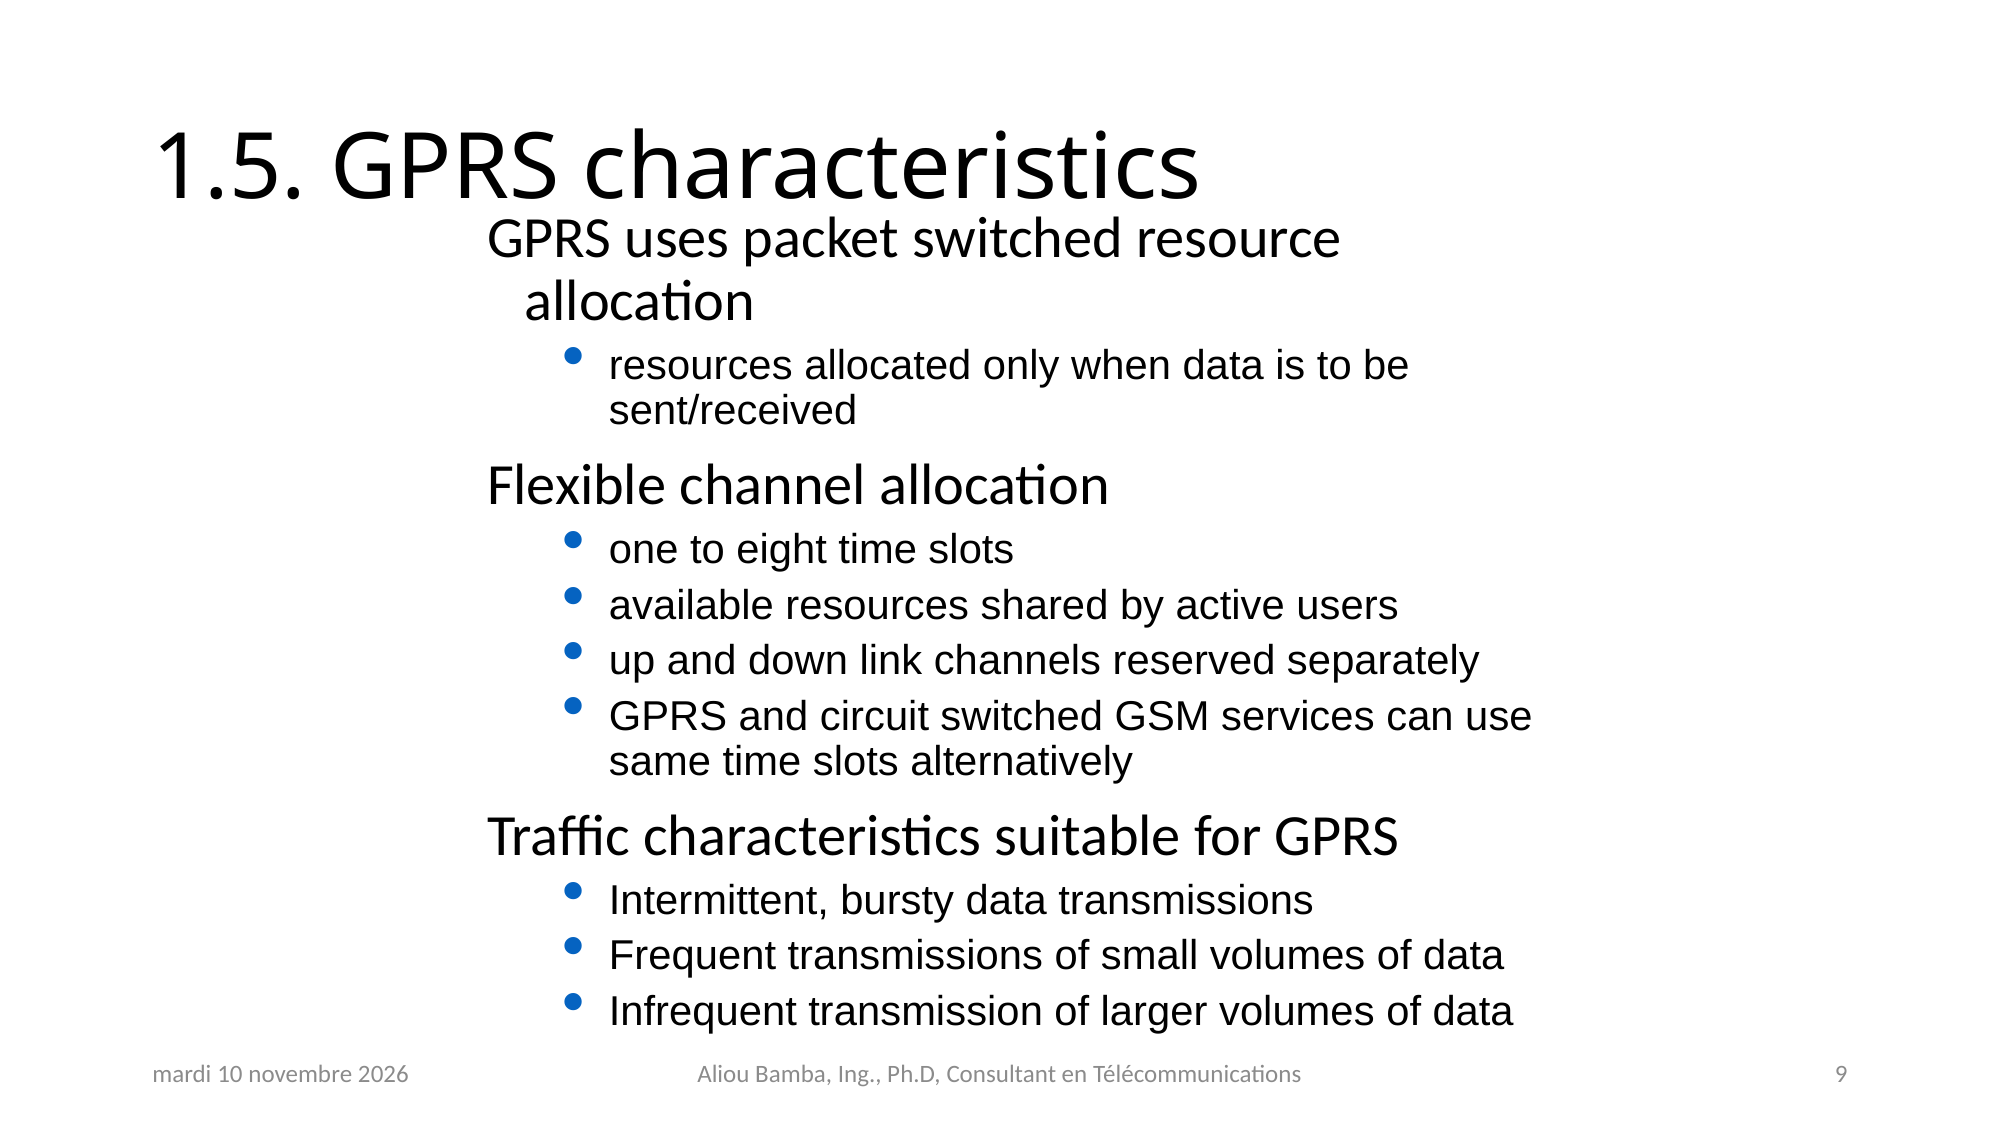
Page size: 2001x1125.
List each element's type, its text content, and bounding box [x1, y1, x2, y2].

slide_number 9 [1412, 1042, 1863, 1103]
list GPRS uses packet switched resource allocation resources allocated only when data is to be sent/received Flexible channel allocation one to eight time slots available resources shared by active users up and down link channels reserved separately GPRS and circuit switched GSM services can use same time slots alternatively Traffic characteristics suitable for GPRS Intermittent, bursty data transmissions Frequent transmissions of small volumes of data Infrequent transmission of larger volumes of data [472, 200, 1573, 1050]
title 1.5. GPRS characteristics [137, 59, 1863, 278]
footer Aliou Bamba, Ing., Ph.D, Consultant en Télécommunications [662, 1042, 1338, 1103]
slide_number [137, 1042, 588, 1103]
